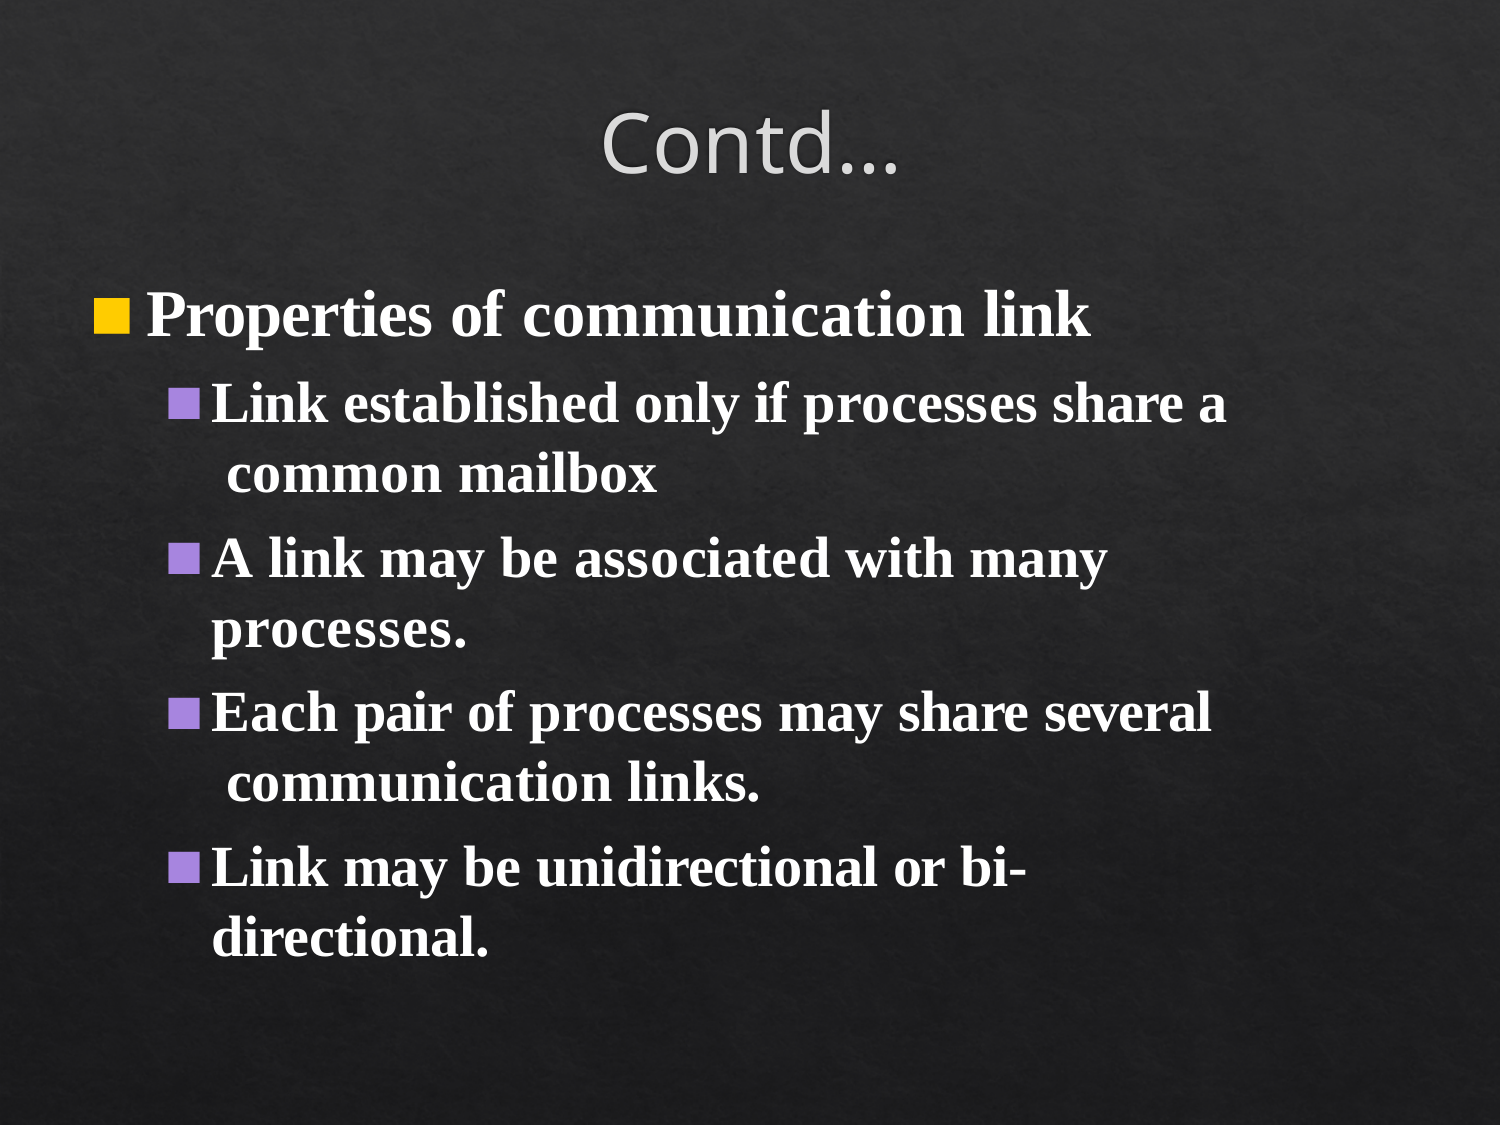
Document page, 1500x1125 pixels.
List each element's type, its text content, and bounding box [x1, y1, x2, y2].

text_box Properties of communication link Link established only if processes share a common mailbox A link may be associated with many processes. Each pair of processes may share several communication links. Link may be unidirectional or bi-directional. [83, 251, 1372, 968]
title Contd… [581, 43, 918, 234]
